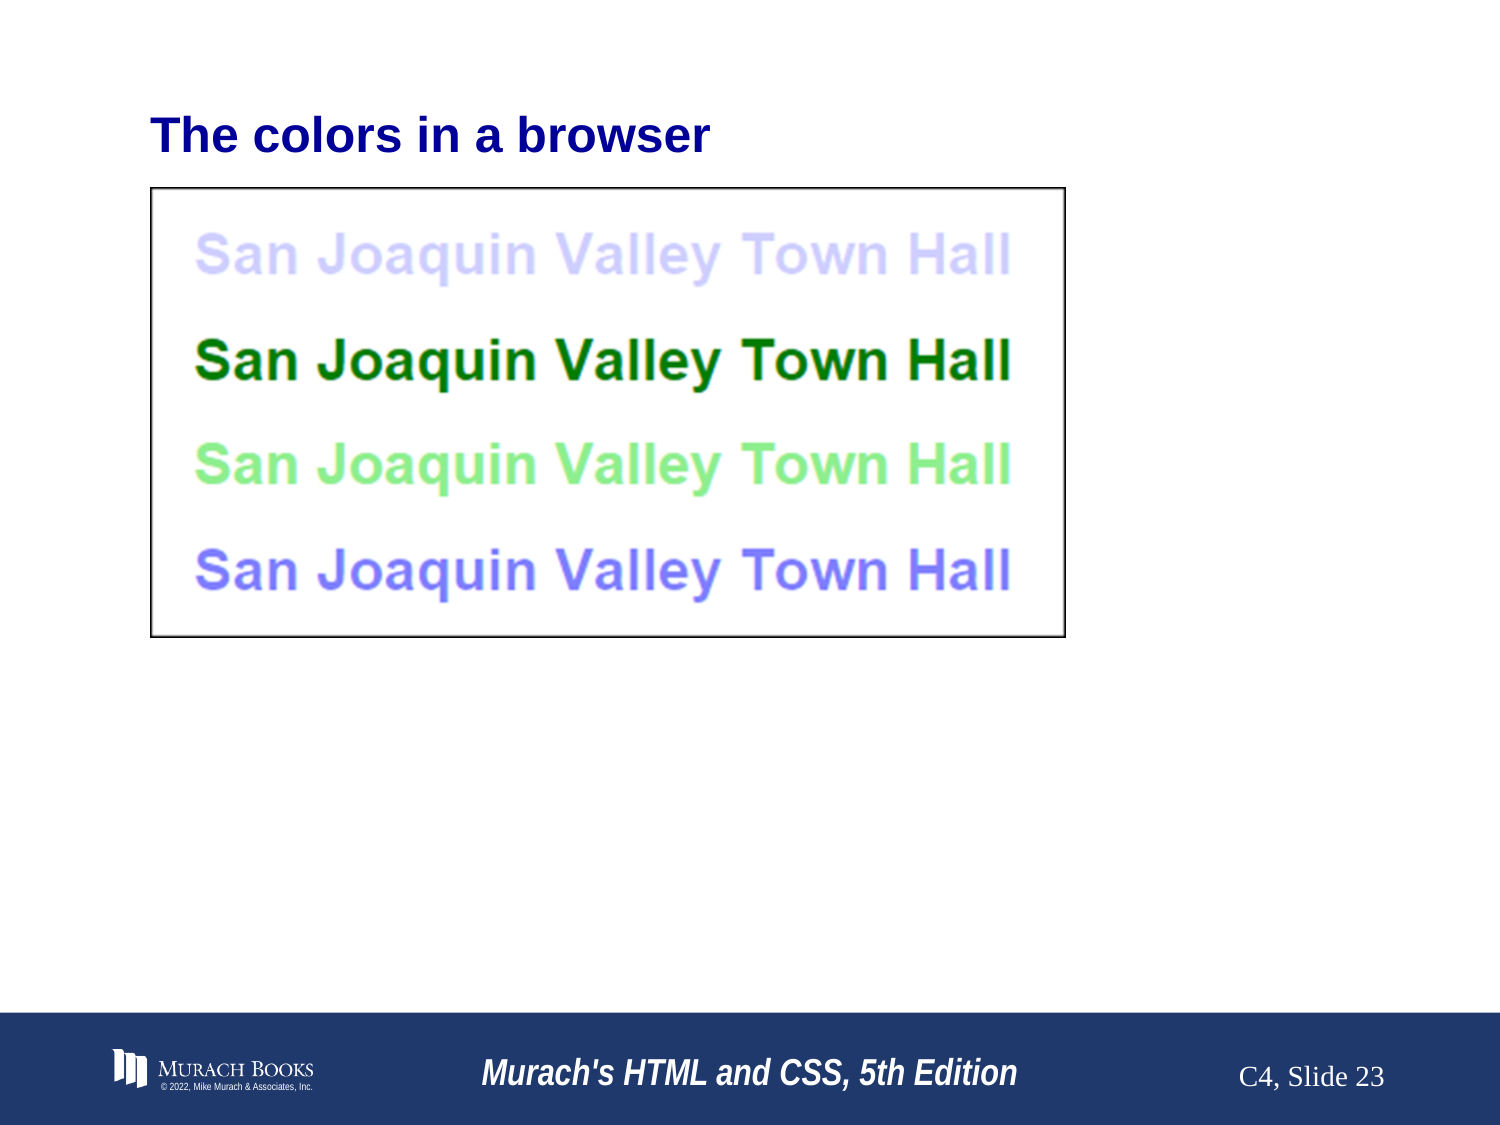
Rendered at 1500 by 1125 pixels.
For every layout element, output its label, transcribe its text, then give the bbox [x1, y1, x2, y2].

footer © 2022, Mike Murach & Associates, Inc. [12, 1025, 463, 1100]
slide_number Murach's HTML and CSS, 5th Edition [463, 1025, 1050, 1100]
title The colors in a browser [150, 38, 1350, 227]
slide_number C4, Slide ‹#› [1087, 1025, 1400, 1100]
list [149, 187, 1066, 638]
